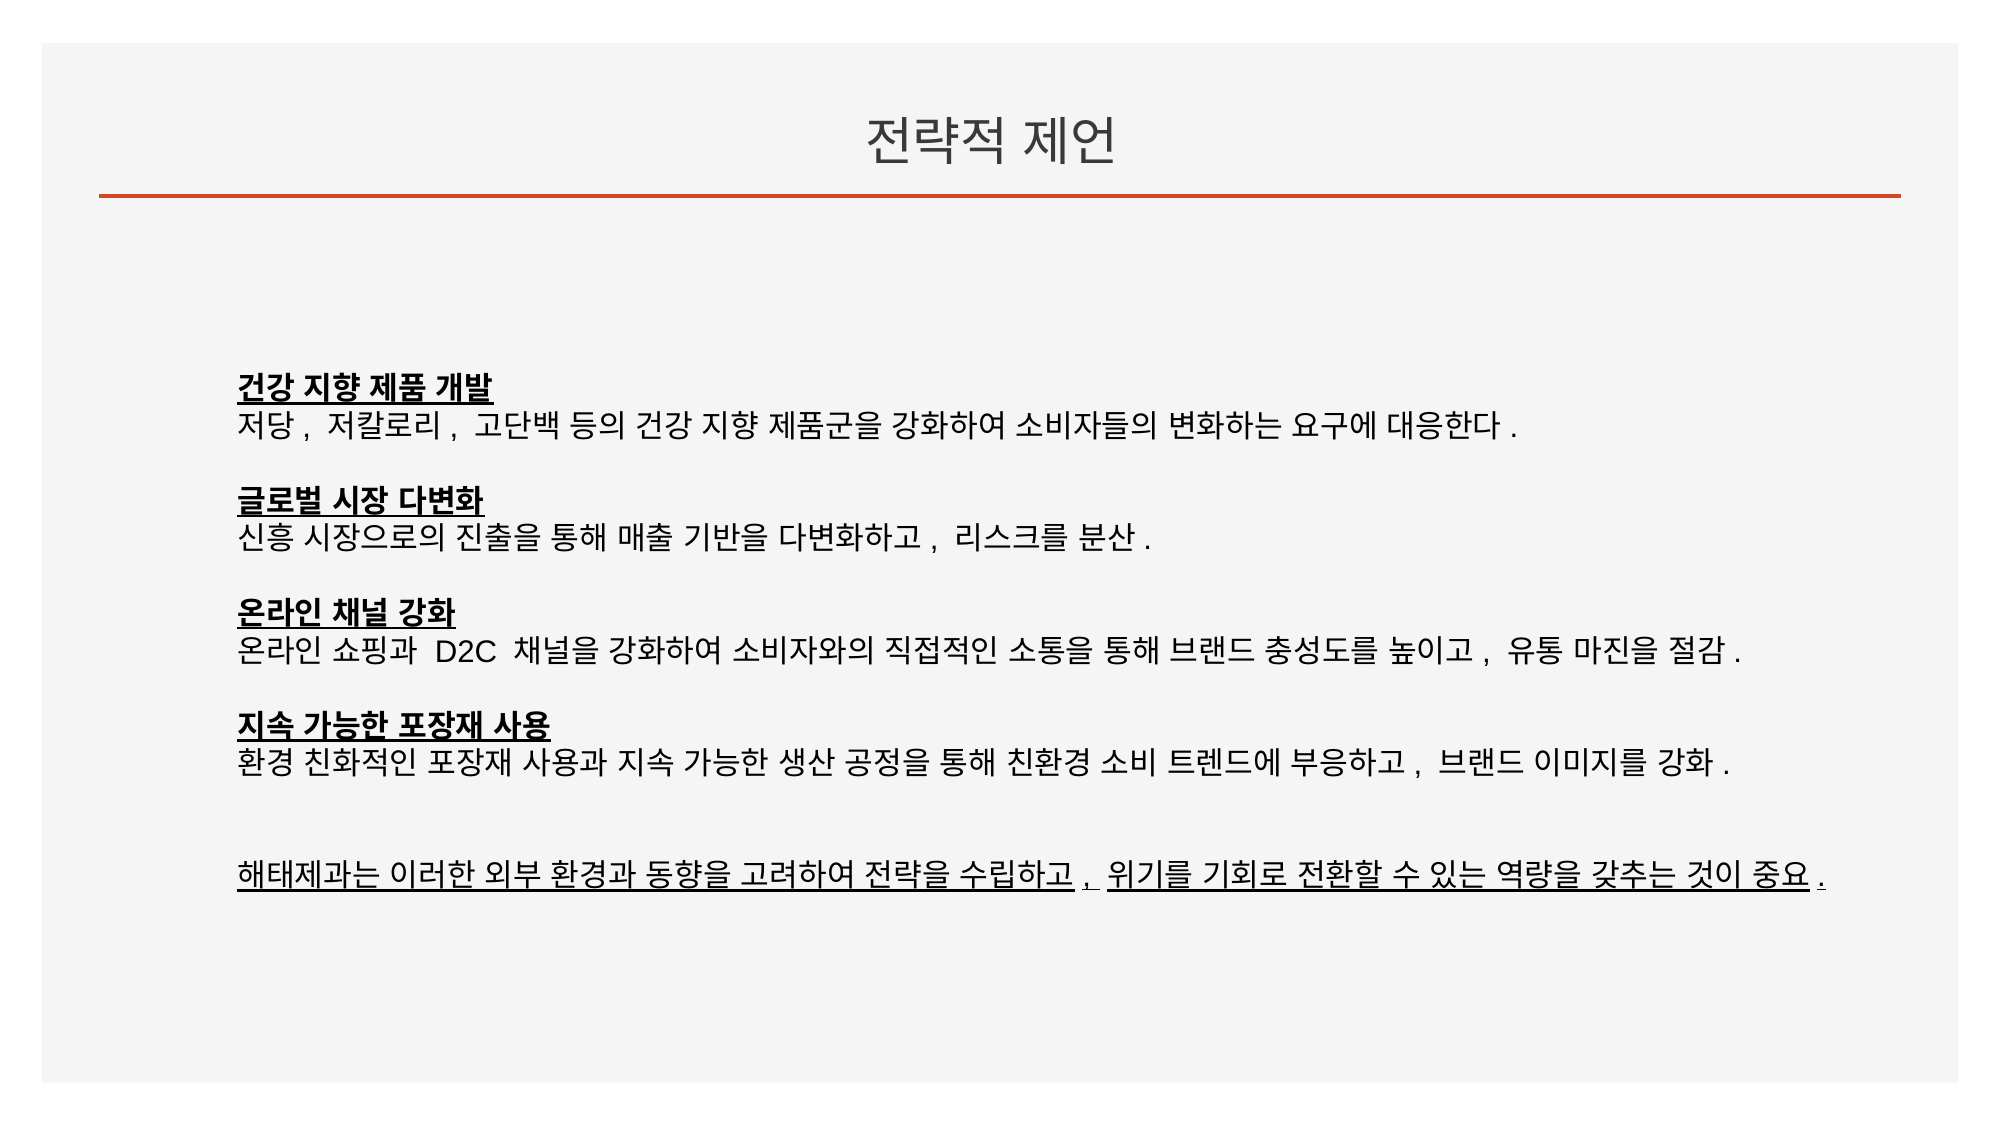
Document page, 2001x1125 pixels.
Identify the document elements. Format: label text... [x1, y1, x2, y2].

title 전략적 제언 [85, 73, 1899, 179]
text_box 건강 지향 제품 개발 저당, 저칼로리, 고단백 등의 건강 지향 제품군을 강화하여 소비자들의 변화하는 요구에 대응한다. 글로벌 시장 다변화 신흥 시장으로의 진출을 통해 매출 기반을 다변화하고, 리스크를 분산. 온라인 채널 강화 온라인 쇼핑과 D2C 채널을 강화하여 소비자와의 직접적인 소통을 통해 브랜드 충성도를 높이고, 유통 마진을 절감. 지속 가능한 포장재 사용 환경 친화적인 포장재 사용과 지속 가능한 생산 공정을 통해 친환경 소비 트렌드에 부응하고, 브랜드 이미지를 강화. 해태제과는 이러한 외부 환경과 동향을 고려하여 전략을 수립하고, 위기를 기회로 전환할 수 있는 역량을 갖추는 것이 중요. [222, 323, 1842, 938]
